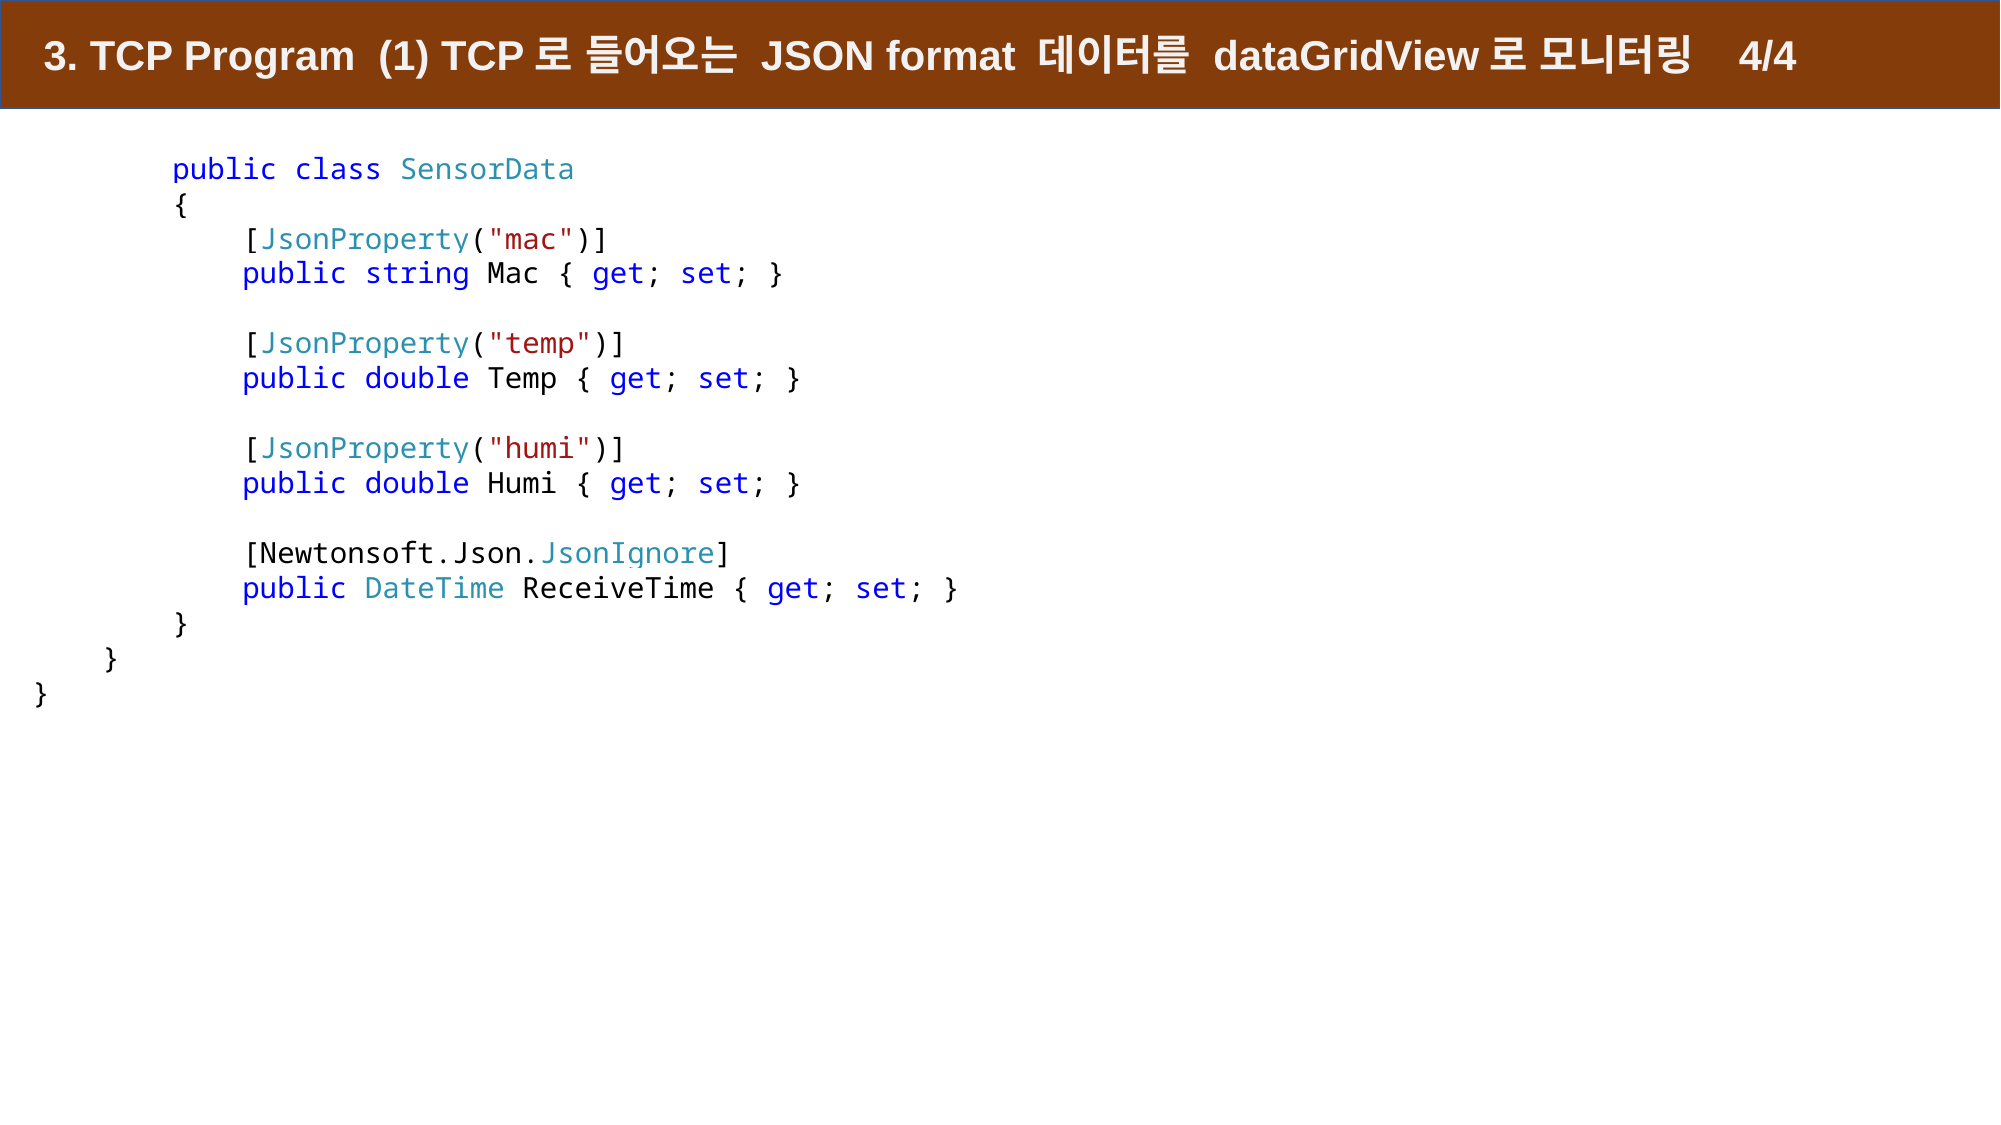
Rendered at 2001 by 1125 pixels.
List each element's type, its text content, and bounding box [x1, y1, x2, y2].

text_box public class SensorData { [JsonProperty("mac")] public string Mac { get; set; } [JsonProperty("temp")] public double Temp { get; set; } [JsonProperty("humi")] public double Humi { get; set; } [Newtonsoft.Json.JsonIgnore] public DateTime ReceiveTime { get; set; } } } } [17, 107, 1980, 717]
text_box 3. TCP Program (1) TCP로 들어오는 JSON format 데이터를 dataGridView로 모니터링 4/4 [0, 0, 2000, 109]
